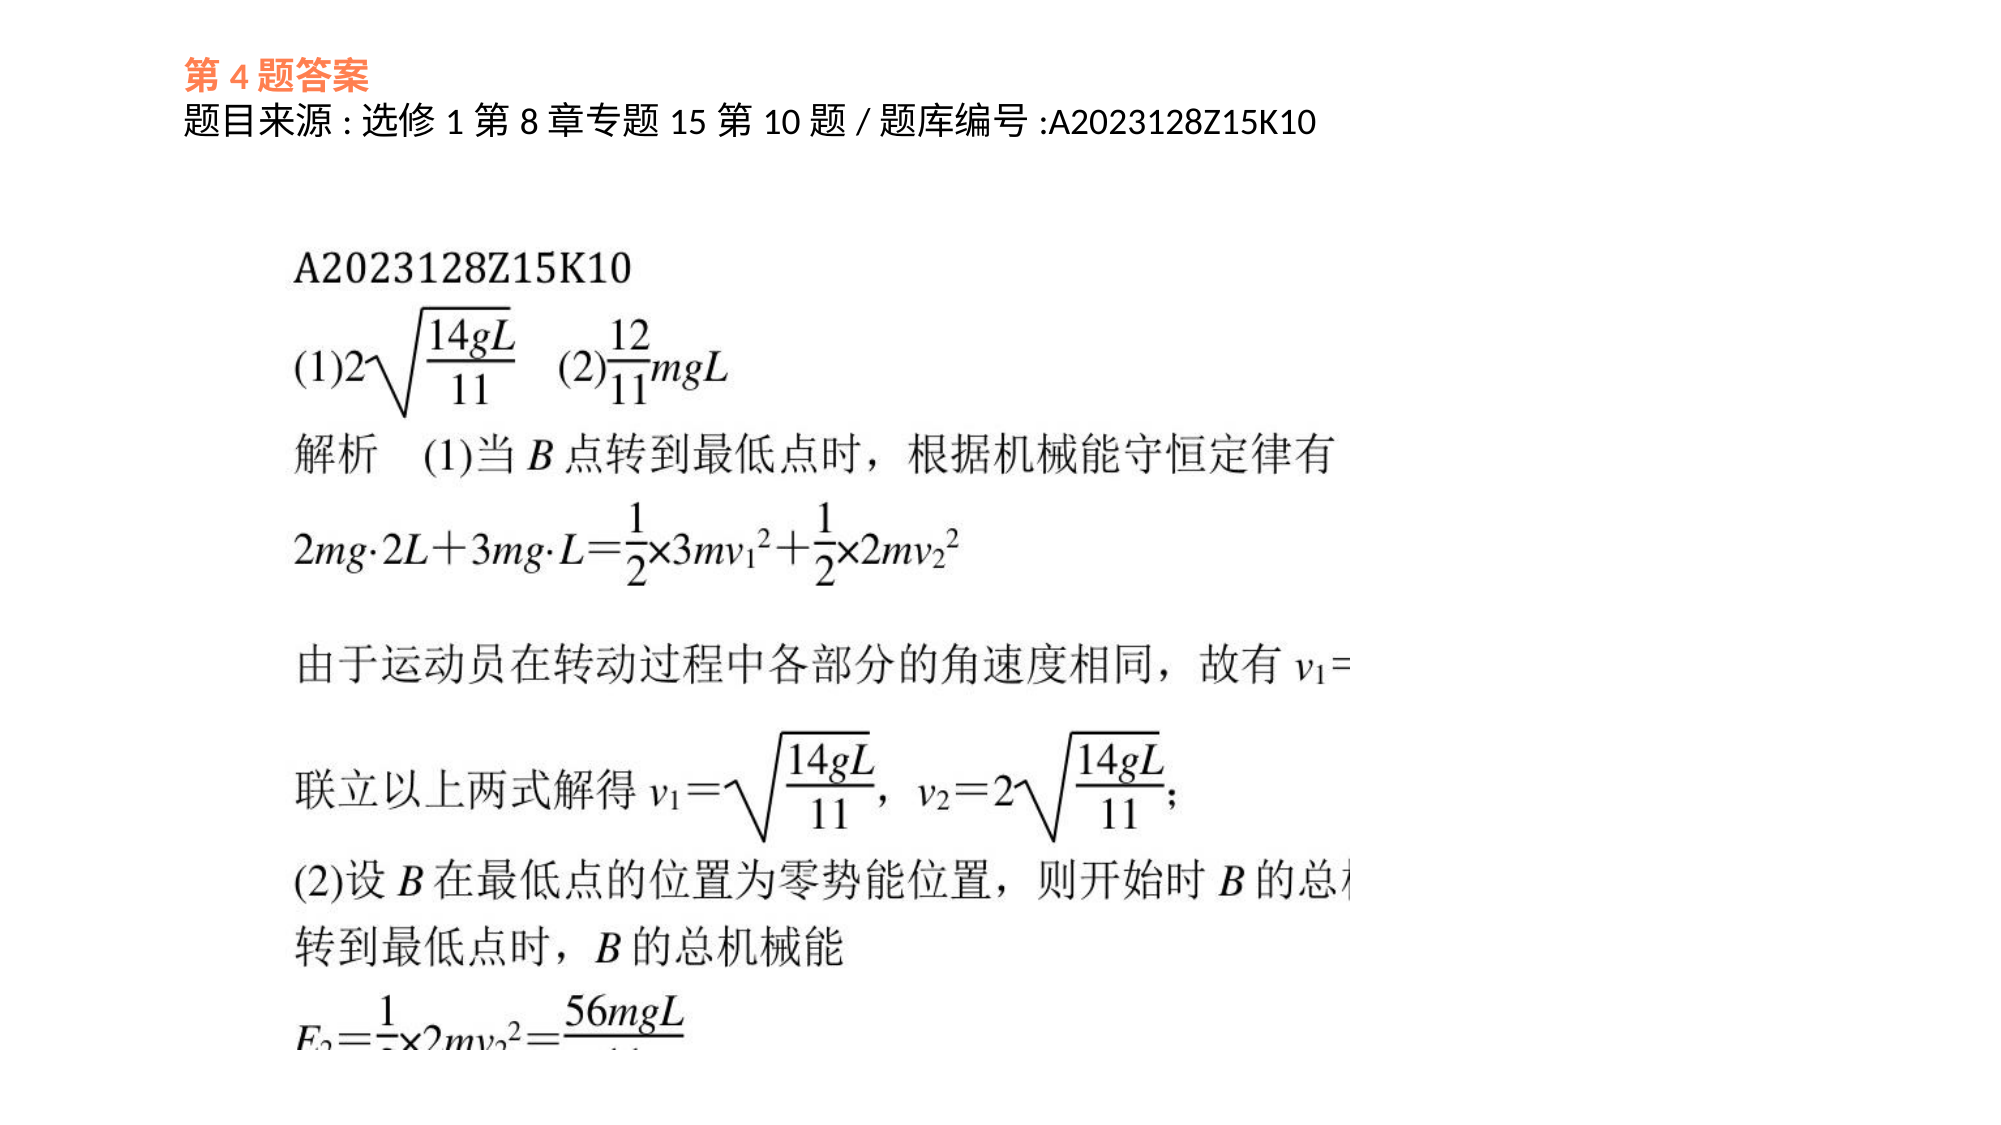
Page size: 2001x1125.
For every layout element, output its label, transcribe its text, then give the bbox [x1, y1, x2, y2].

text_box 第4题答案 题目来源:选修1第8章专题15第10题/题库编号:A2023128Z15K10 [168, 0, 1332, 148]
picture [149, 149, 1351, 1051]
